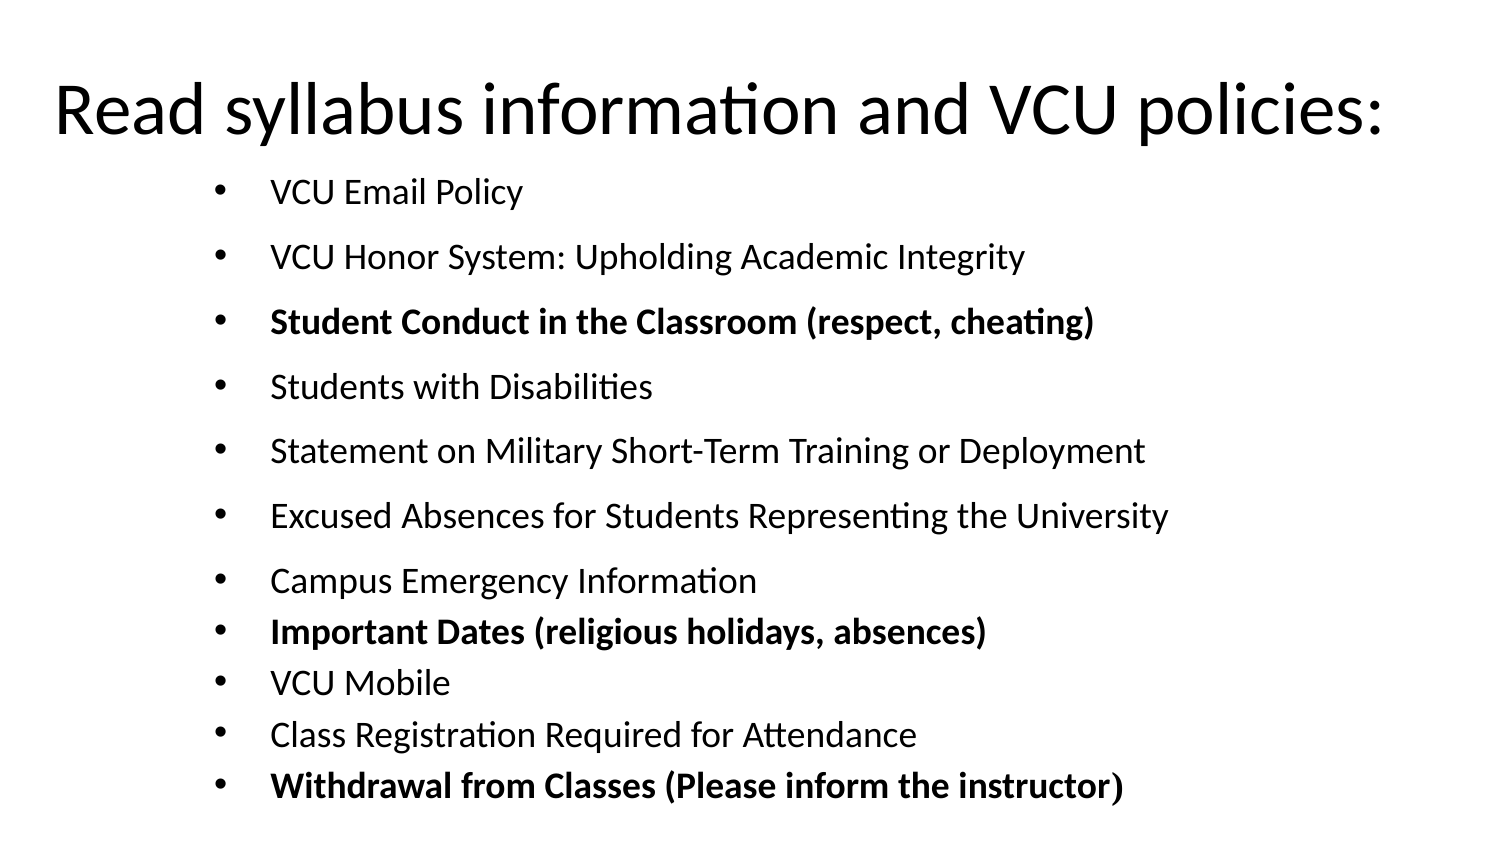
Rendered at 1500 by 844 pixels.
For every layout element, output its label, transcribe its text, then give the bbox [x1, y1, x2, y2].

list VCU Email Policy VCU Honor System: Upholding Academic Integrity Student Conduct in the Classroom (respect, cheating) Students with Disabilities Statement on Military Short-Term Training or Deployment Excused Absences for Students Representing the University Campus Emergency Information Important Dates (religious holidays, absences) VCU Mobile Class Registration Required for Attendance Withdrawal from Classes (Please inform the instructor) [197, 151, 1425, 754]
title Read syllabus information and VCU policies: [16, 33, 1425, 175]
